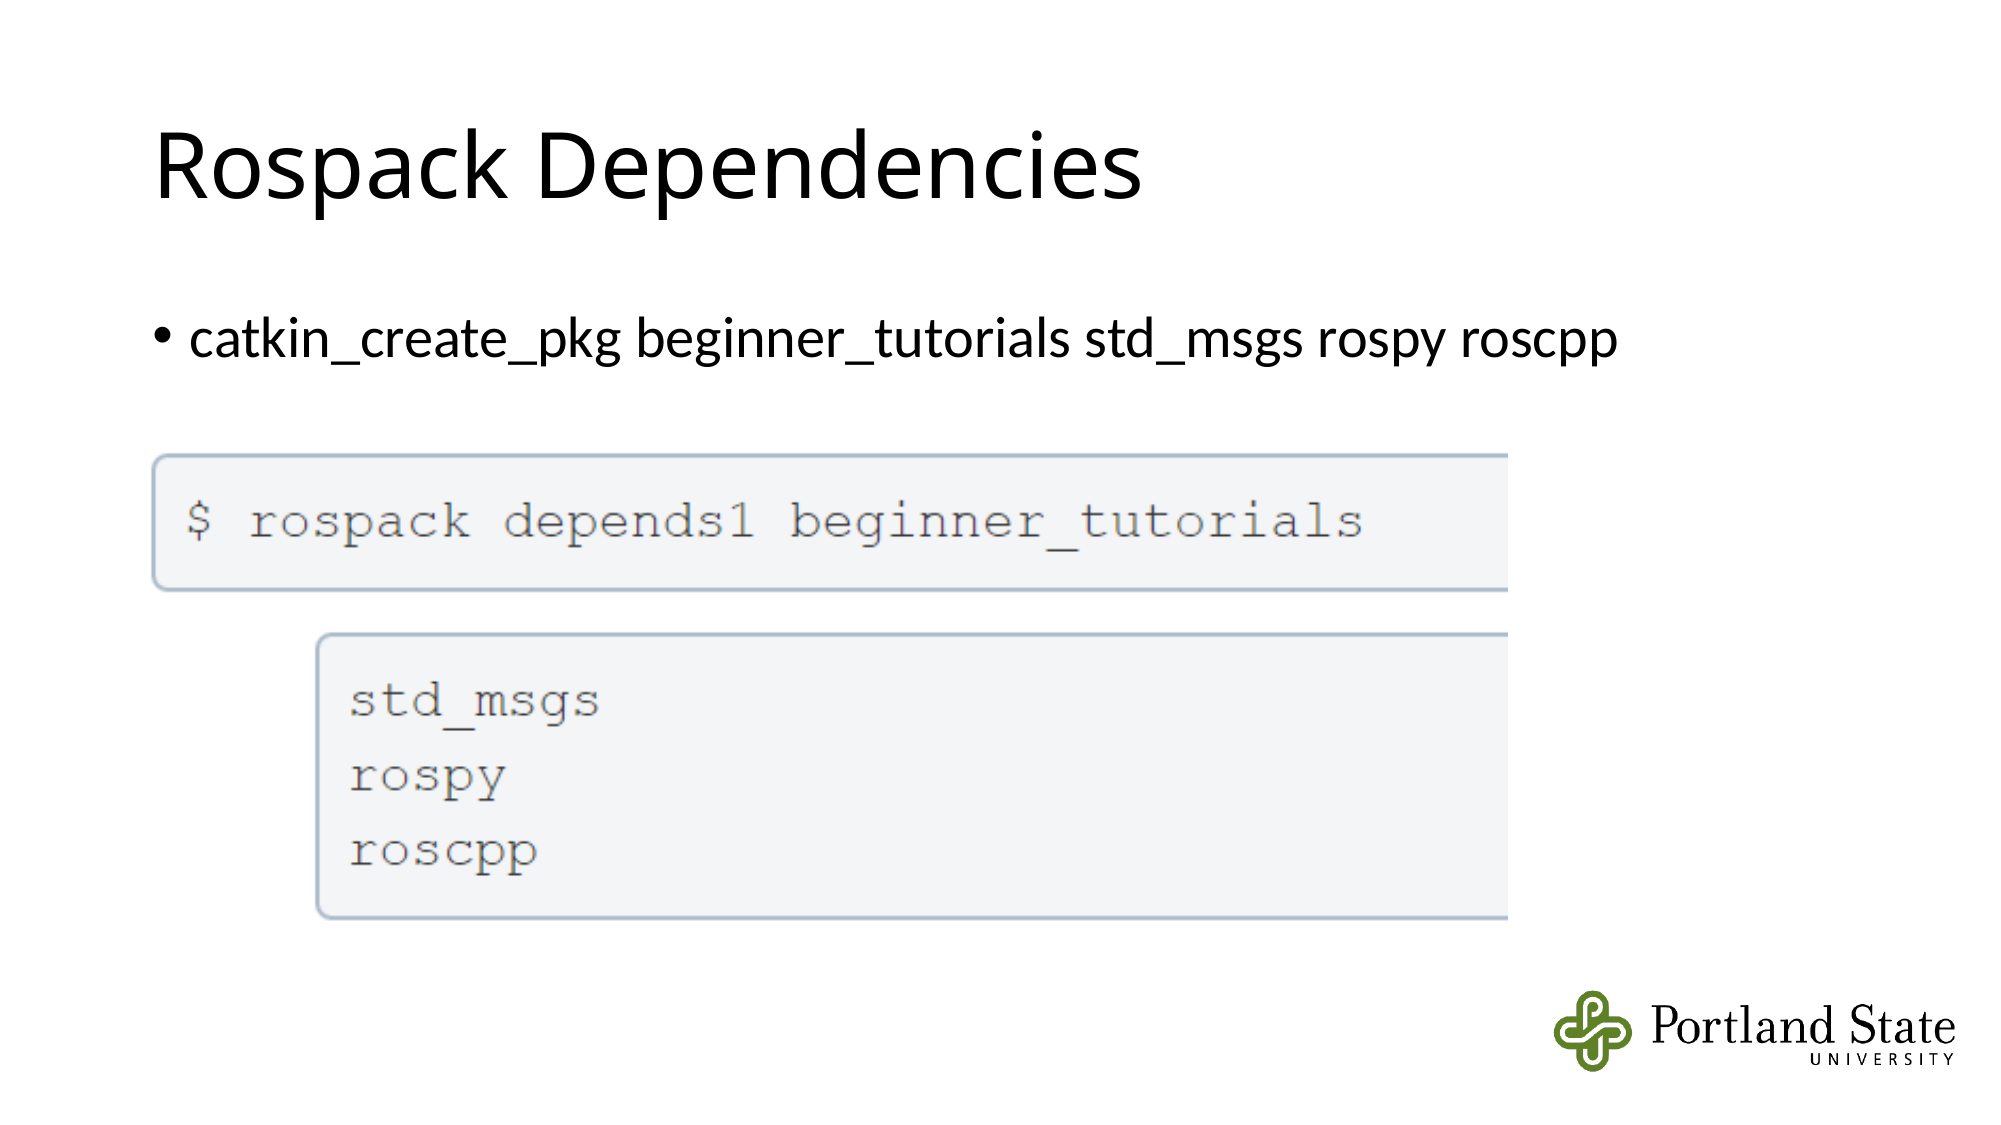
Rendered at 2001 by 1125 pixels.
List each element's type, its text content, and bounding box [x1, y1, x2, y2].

picture [1538, 972, 1970, 1089]
title Rospack Dependencies [137, 59, 1863, 278]
list catkin_create_pkg beginner_tutorials std_msgs rospy roscpp [137, 299, 1863, 1014]
picture [137, 439, 1508, 925]
